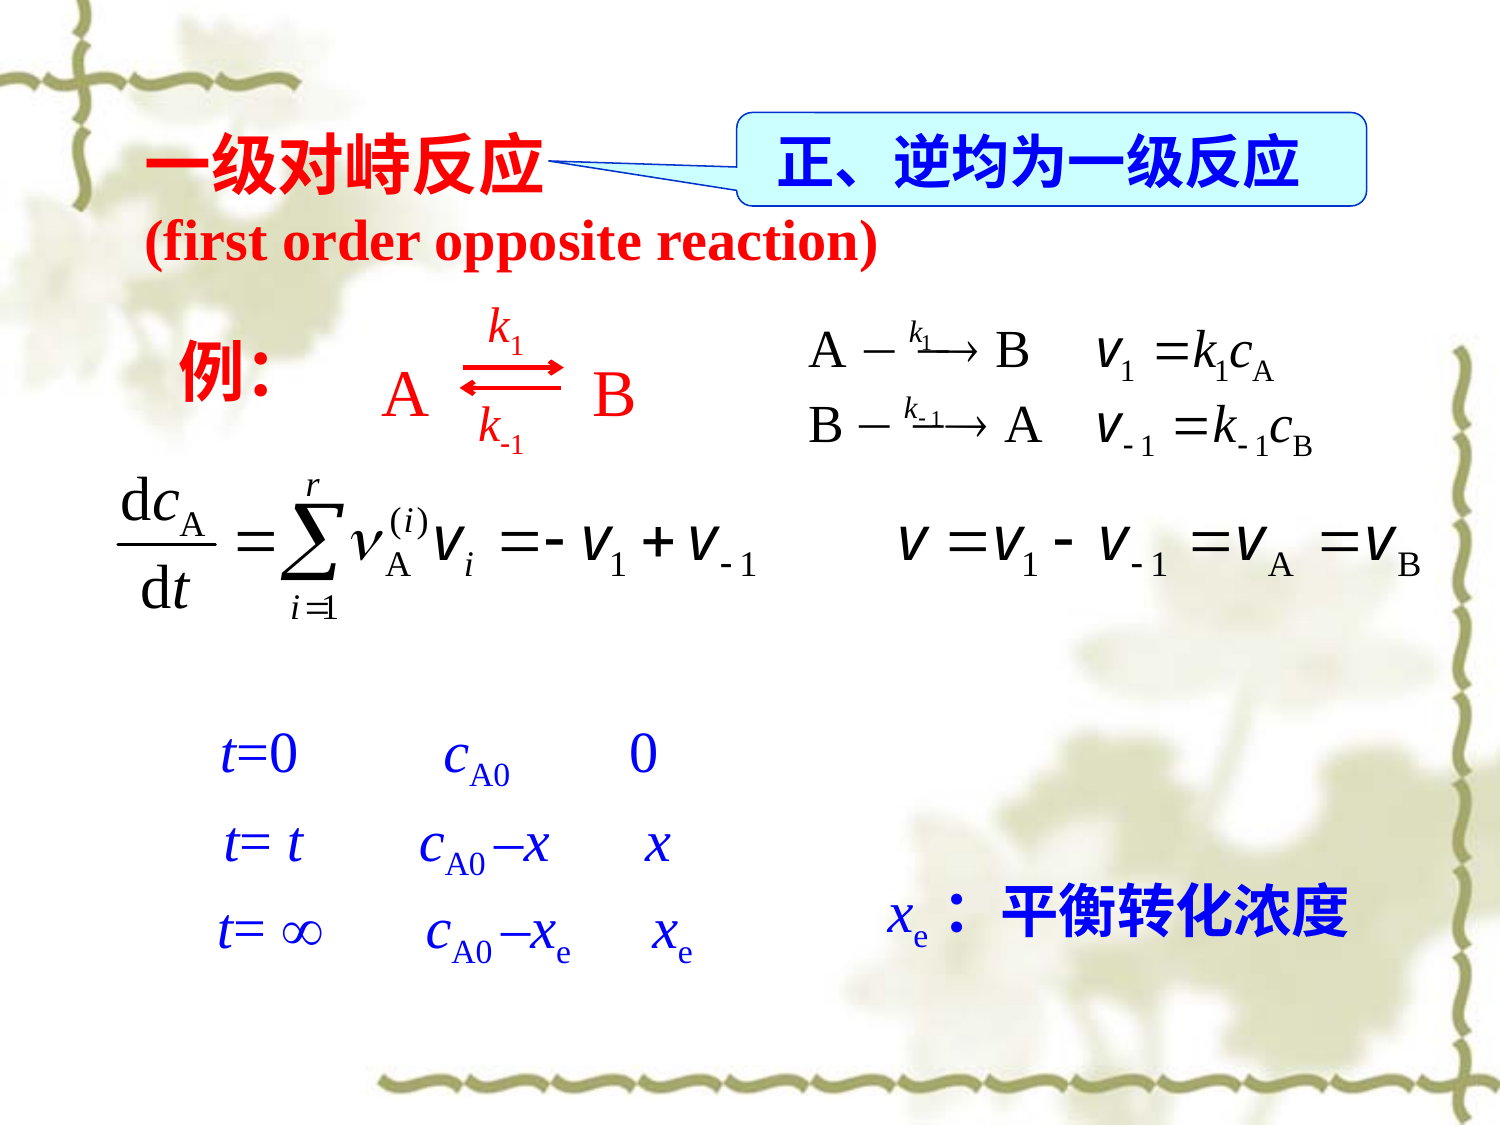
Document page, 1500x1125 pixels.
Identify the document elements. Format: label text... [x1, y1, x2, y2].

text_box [736, 112, 1367, 207]
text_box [365, 285, 667, 454]
text_box t= t cA0 –x x [208, 795, 765, 890]
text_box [107, 455, 769, 634]
text_box xe：平衡转化浓度 [872, 866, 1433, 962]
text_box t=  cA0 –xe xe [202, 883, 762, 978]
text_box 例： [163, 322, 350, 417]
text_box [886, 497, 1435, 592]
picture [0, 0, 1500, 1125]
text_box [799, 307, 1322, 469]
text_box t=0 cA0 0 [205, 706, 750, 801]
text_box 一级对峙反应 (first order opposite reaction) [129, 115, 928, 280]
